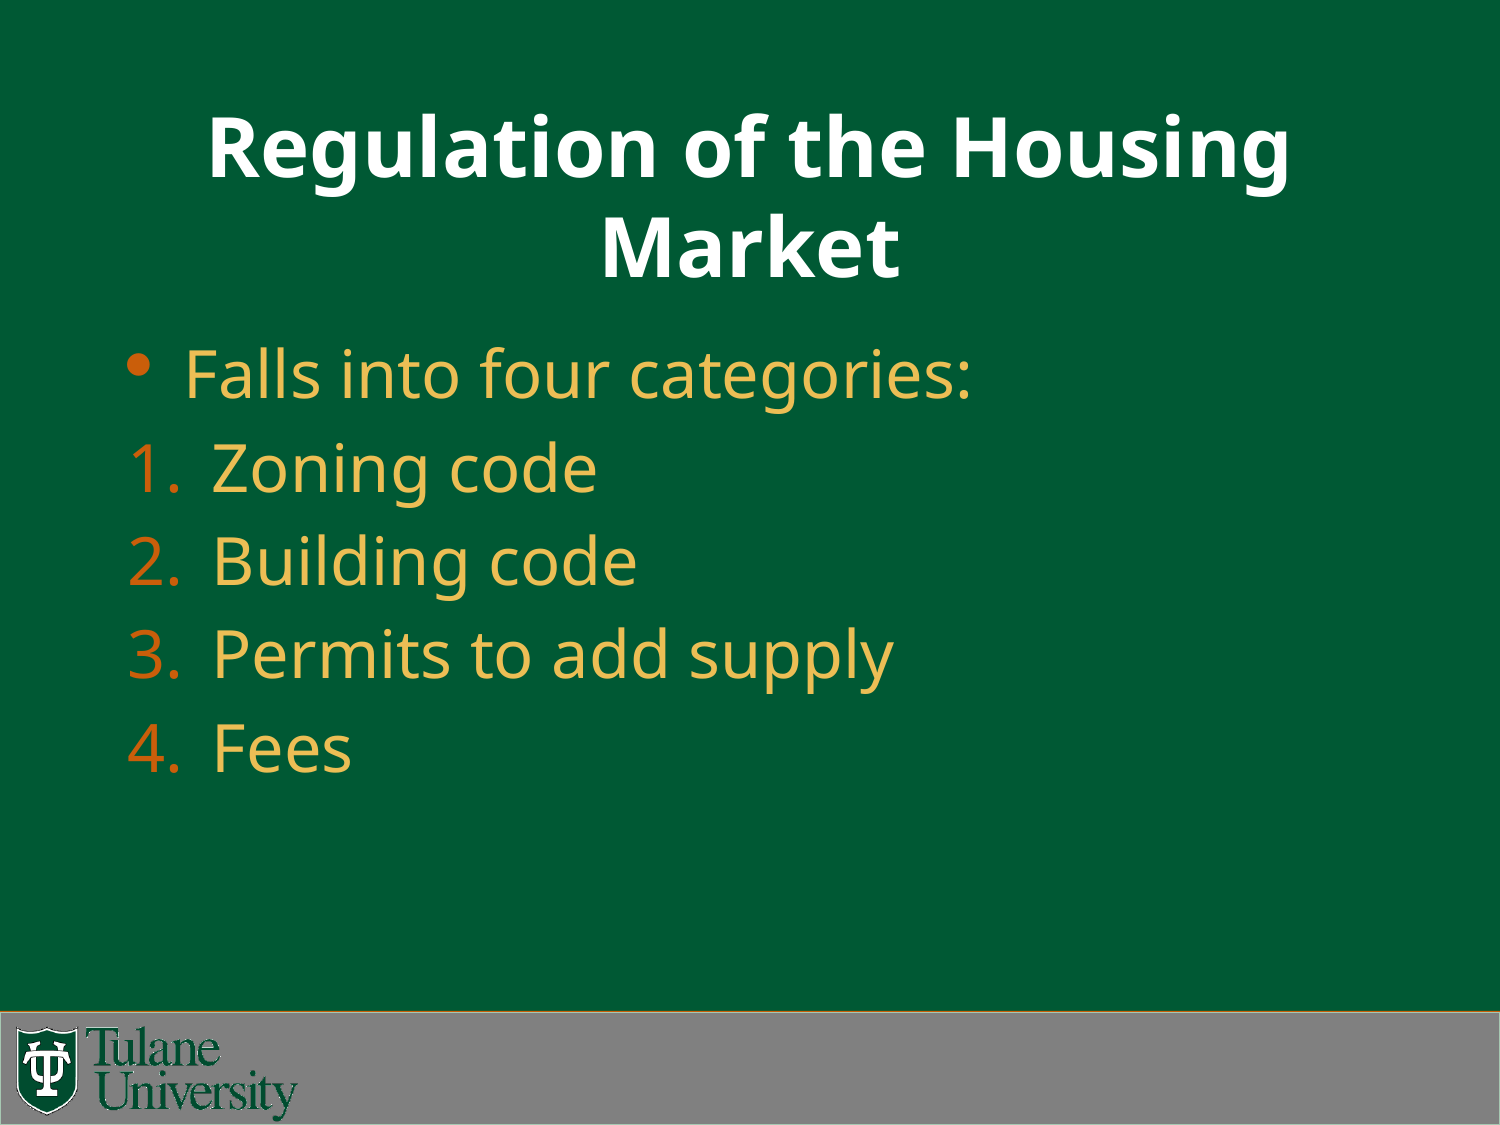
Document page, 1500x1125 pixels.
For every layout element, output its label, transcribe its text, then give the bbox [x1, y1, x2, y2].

title Regulation of the Housing Market [112, 99, 1388, 288]
picture [0, 1012, 313, 1125]
list Falls into four categories: Zoning code Building code Permits to add supply Fees [112, 324, 1388, 1000]
